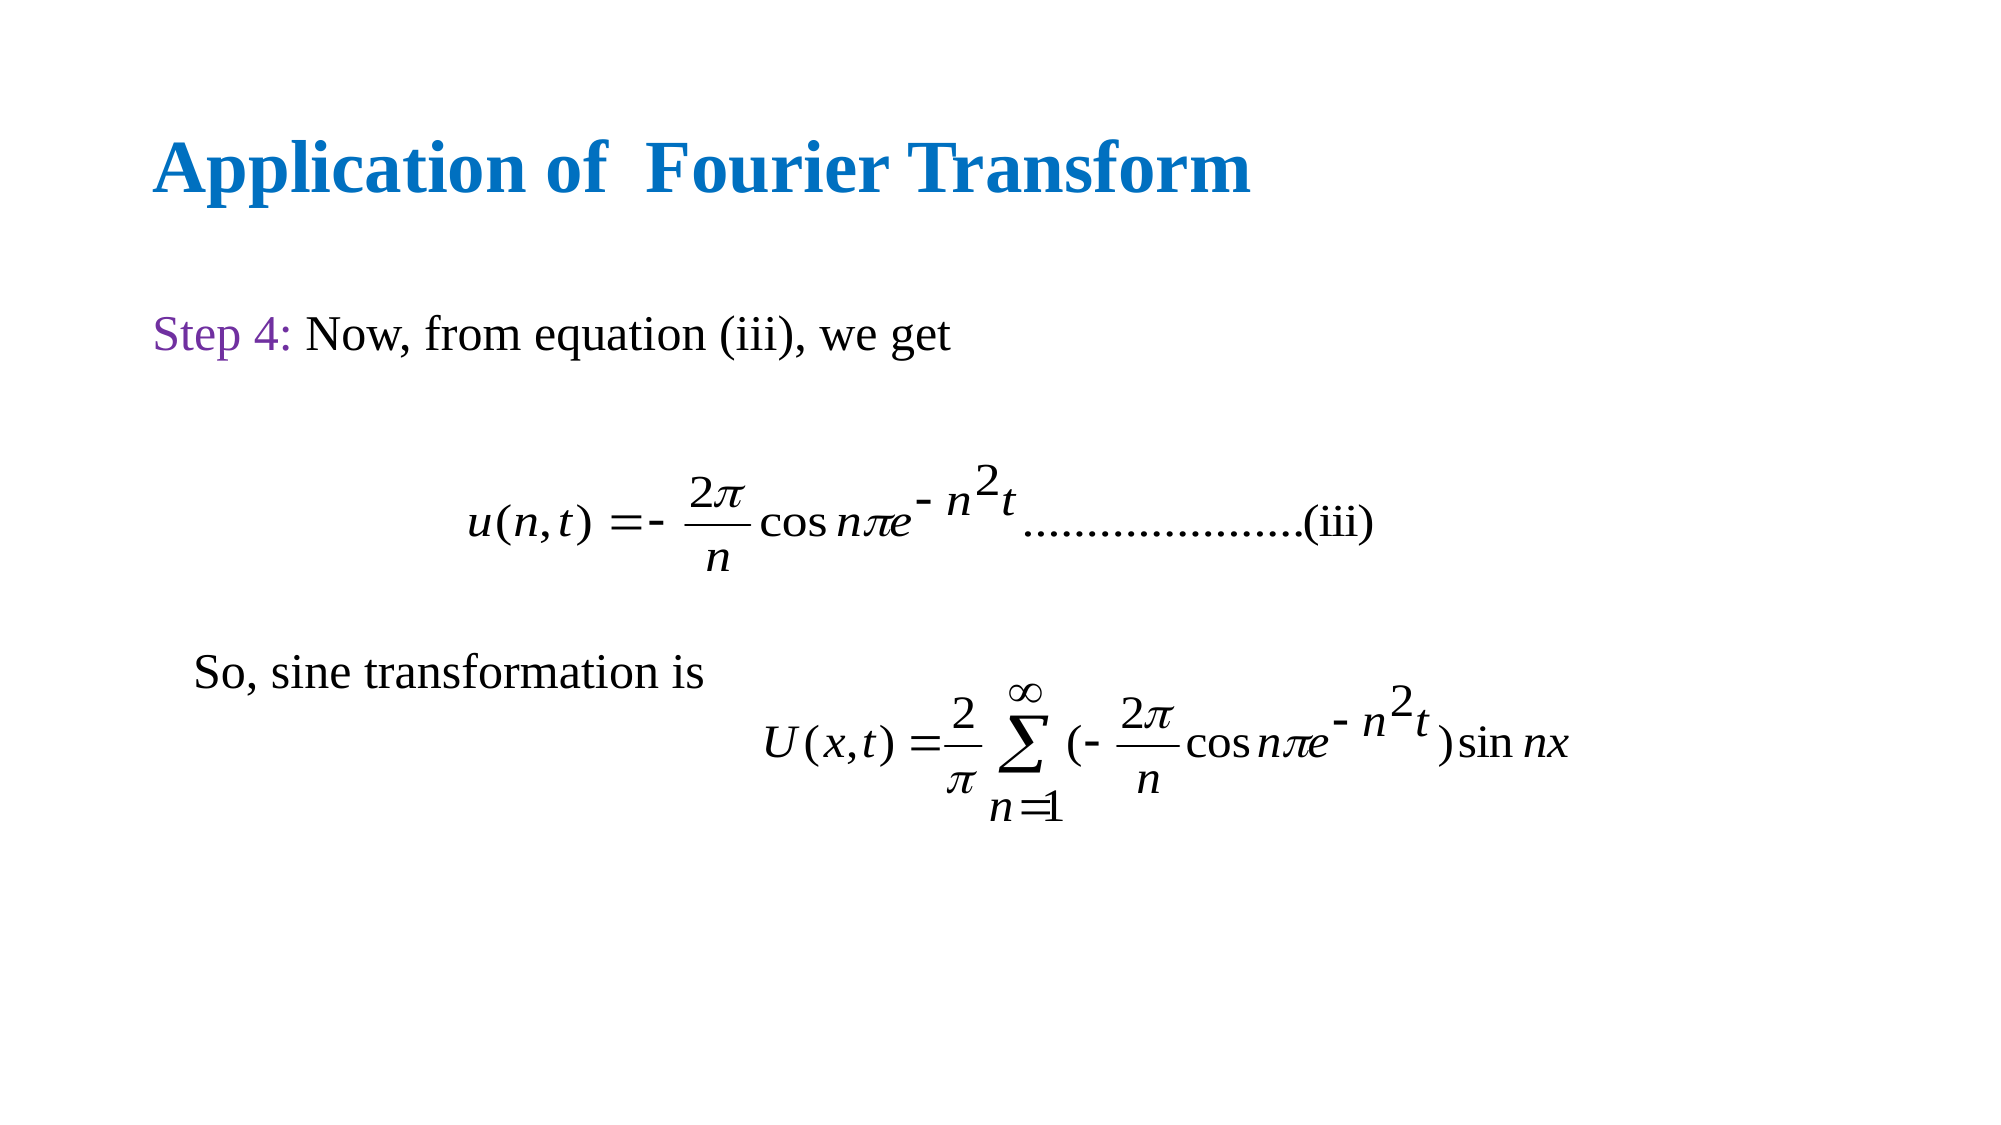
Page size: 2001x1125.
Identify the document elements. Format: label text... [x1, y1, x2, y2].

text_box So, sine transformation is [178, 630, 785, 706]
title Application of Fourier Transform [137, 59, 1863, 278]
list Step 4: Now, from equation (iii), we get [137, 299, 1863, 1014]
picture [460, 452, 1389, 582]
picture [758, 660, 1580, 832]
